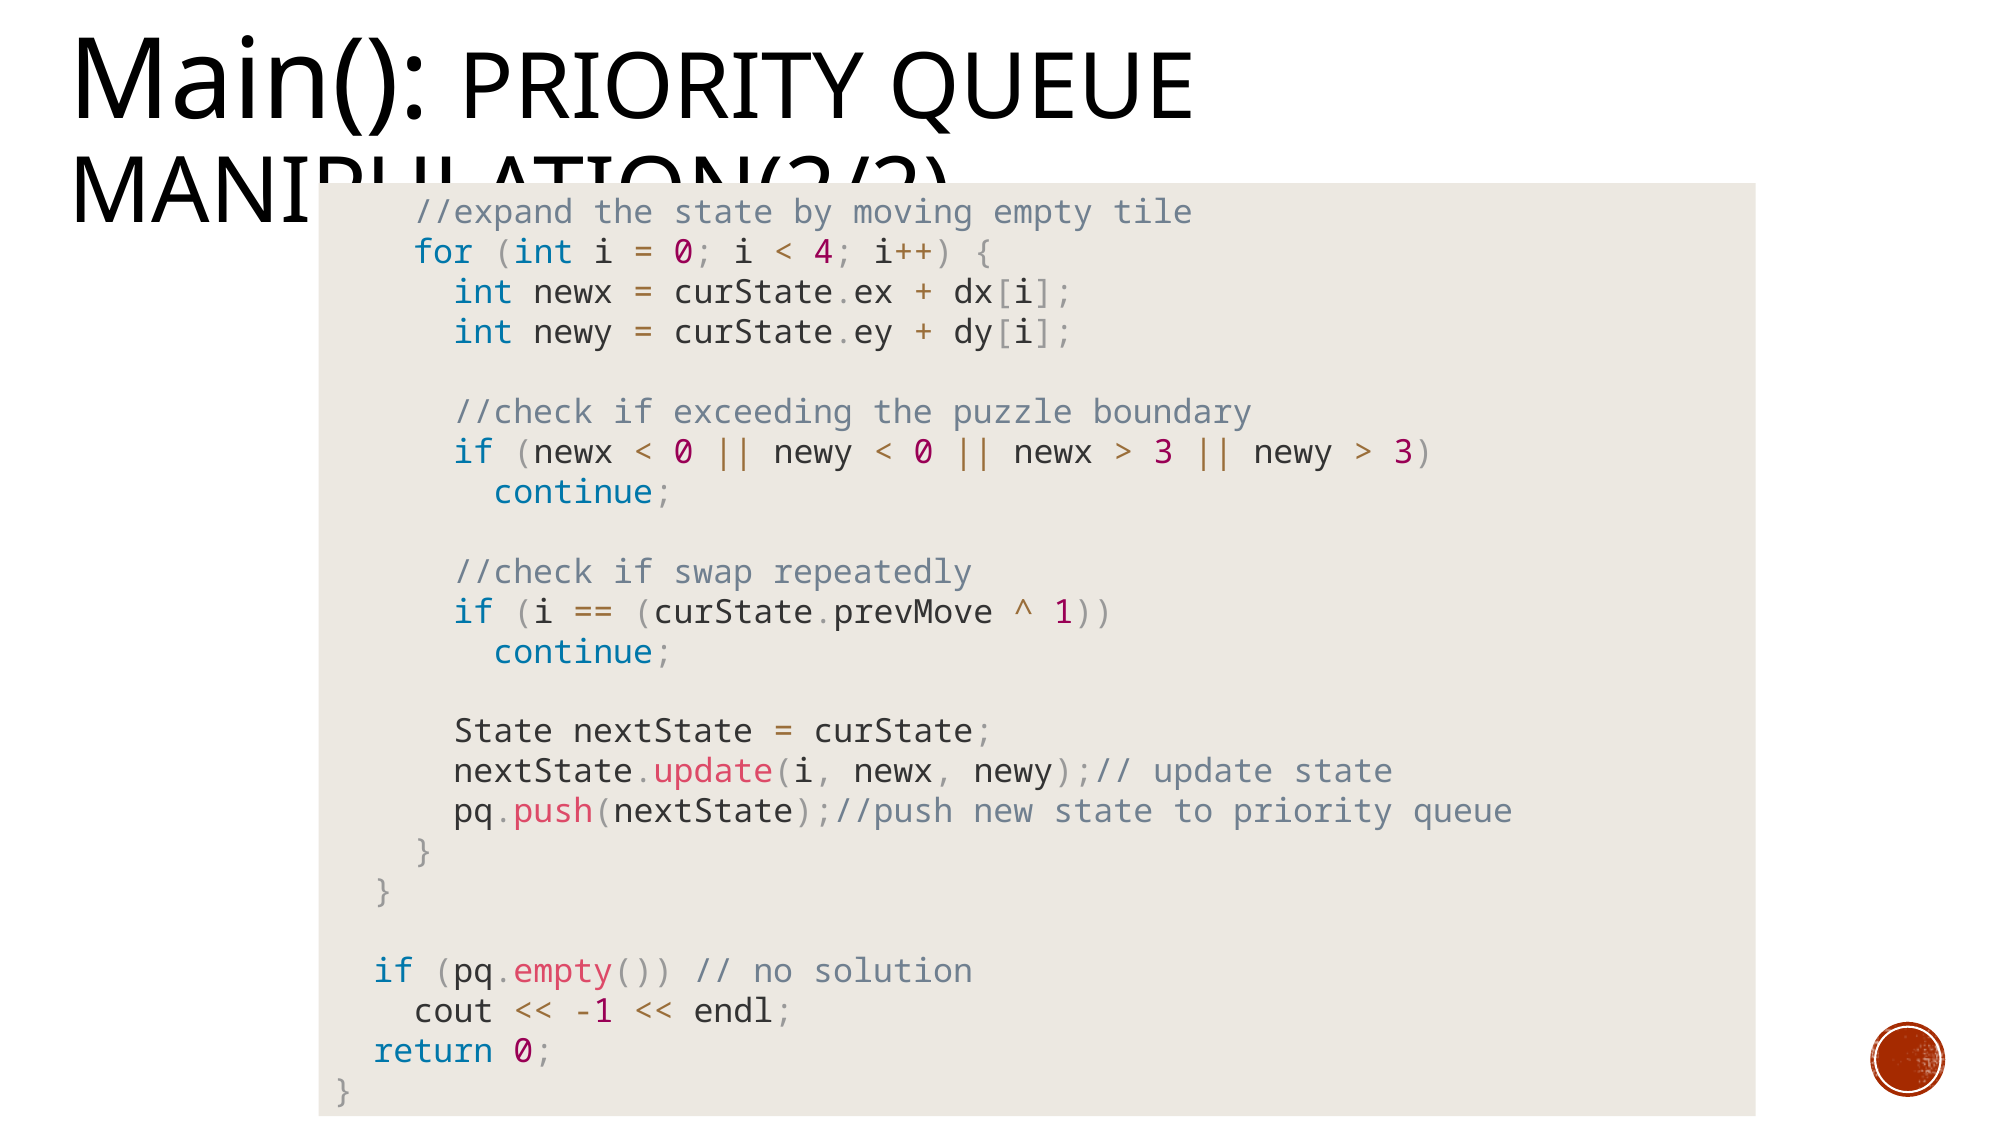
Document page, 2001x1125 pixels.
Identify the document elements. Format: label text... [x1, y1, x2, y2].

title Main(): priority queue manipulation(2/2) [53, 0, 2000, 264]
text_box //expand the state by moving empty tile for (int i = 0; i < 4; i++) { int newx = curState.ex + dx[i]; int newy = curState.ey + dy[i]; //check if exceeding the puzzle boundary if (newx < 0 || newy < 0 || newx > 3 || newy > 3) continue; //check if swap repeatedly if (i == (curState.prevMove ^ 1)) continue; State nextState = curState; nextState.update(i, newx, newy);// update state pq.push(nextState);//push new state to priority queue } } if (pq.empty()) // no solution cout << -1 << endl; return 0; } [318, 183, 1756, 1117]
